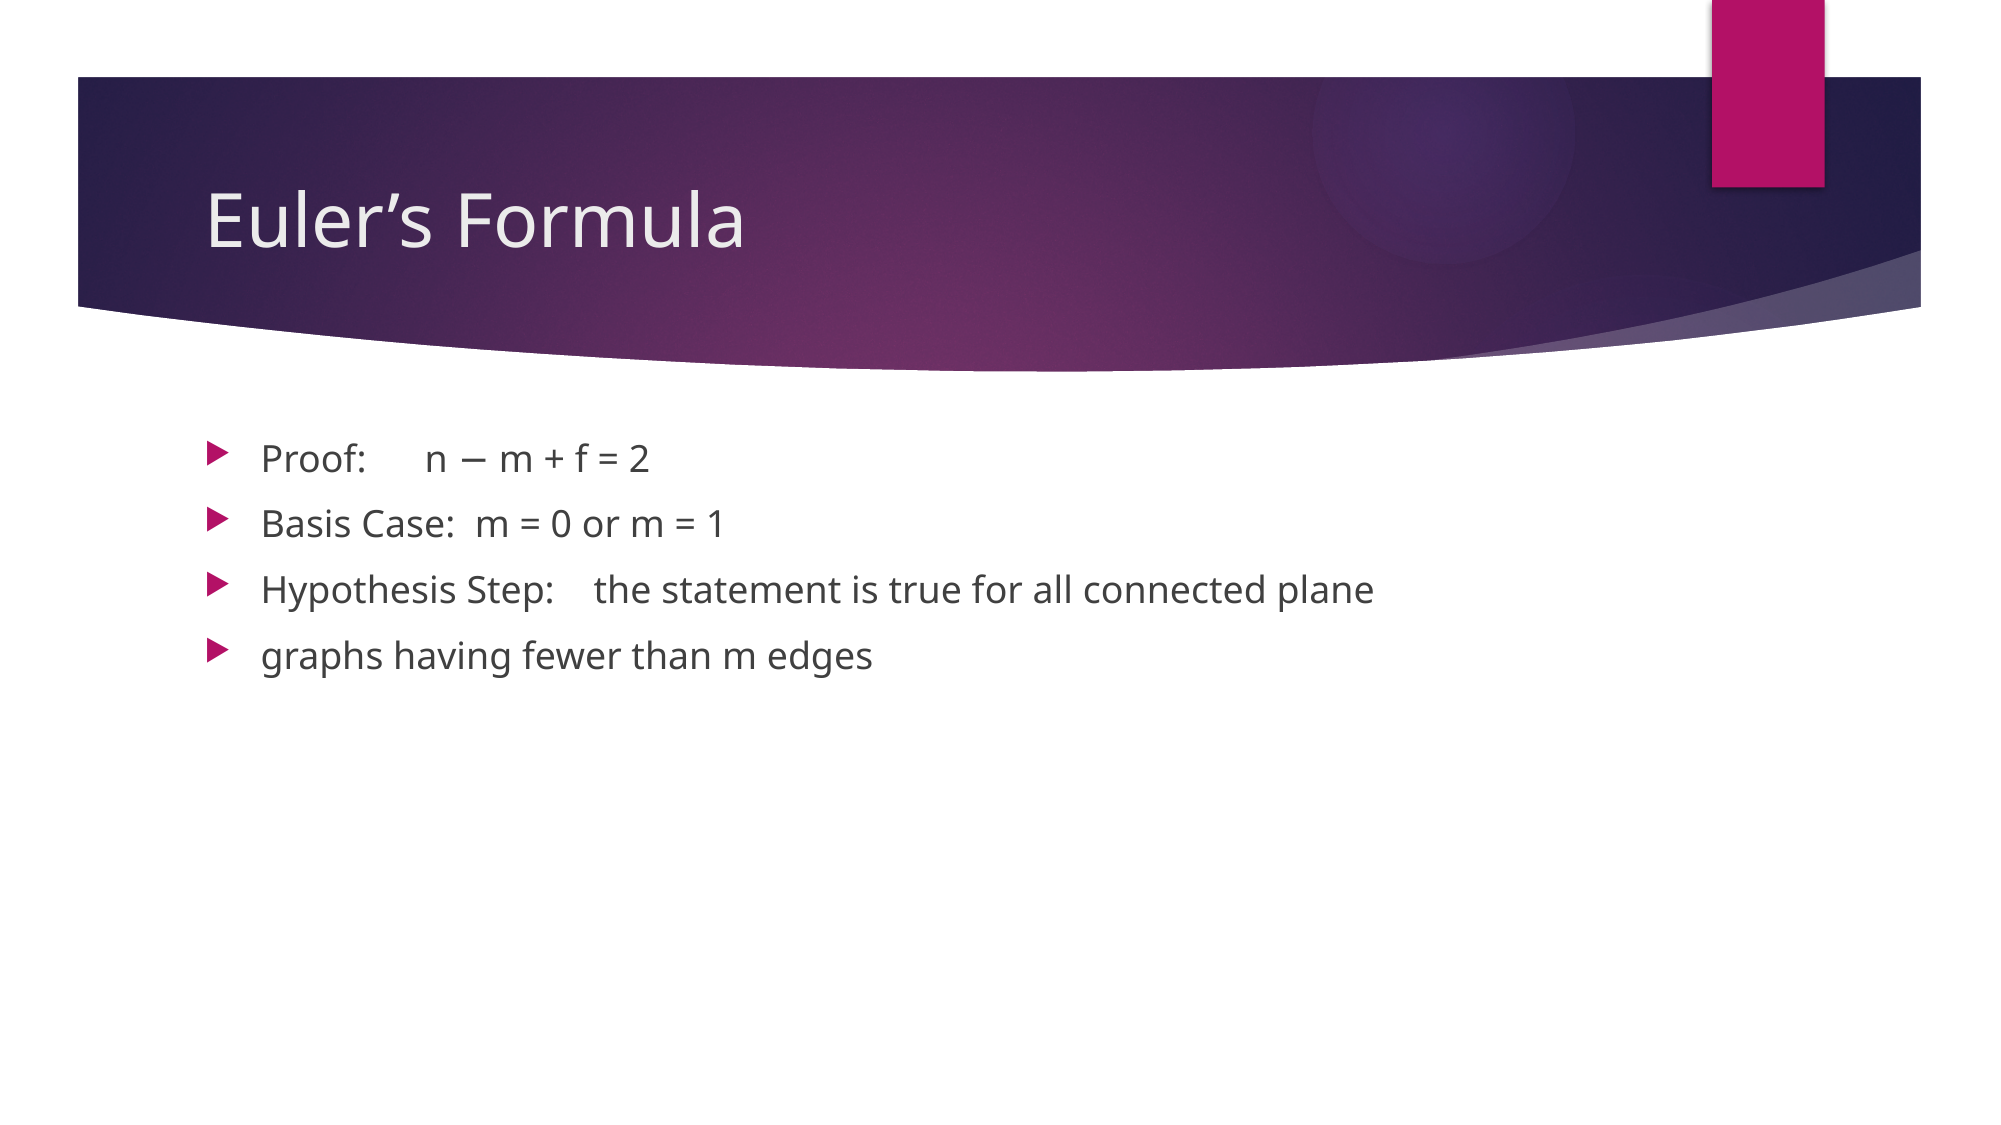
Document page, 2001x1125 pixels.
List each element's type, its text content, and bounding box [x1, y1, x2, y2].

list Proof: n − m + f = 2 Basis Case: m = 0 or m = 1 Hypothesis Step: the statement is true for all connected plane graphs having fewer than m edges [189, 427, 1638, 988]
title Euler’s Formula [189, 159, 1627, 276]
